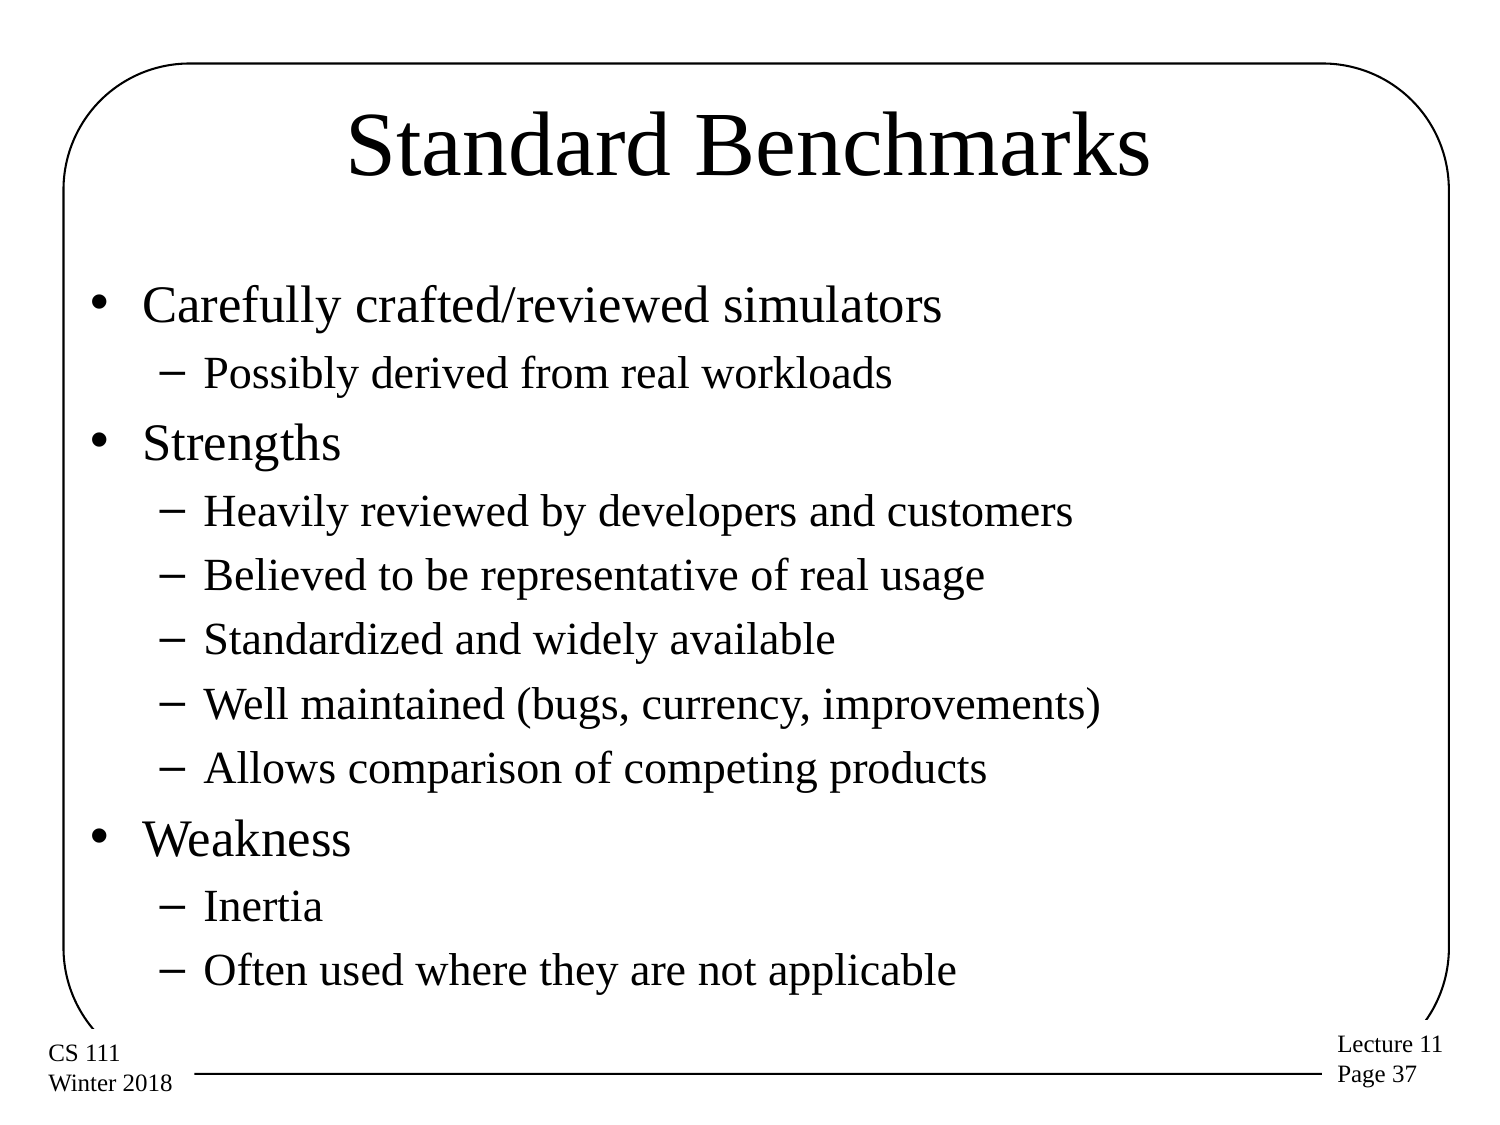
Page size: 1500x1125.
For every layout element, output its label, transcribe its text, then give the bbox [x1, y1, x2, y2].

list Carefully crafted/reviewed simulators Possibly derived from real workloads Strengths Heavily reviewed by developers and customers Believed to be representative of real usage Standardized and widely available Well maintained (bugs, currency, improvements) Allows comparison of competing products Weakness Inertia Often used where they are not applicable [74, 262, 1426, 1006]
title Standard Benchmarks [74, 44, 1426, 233]
